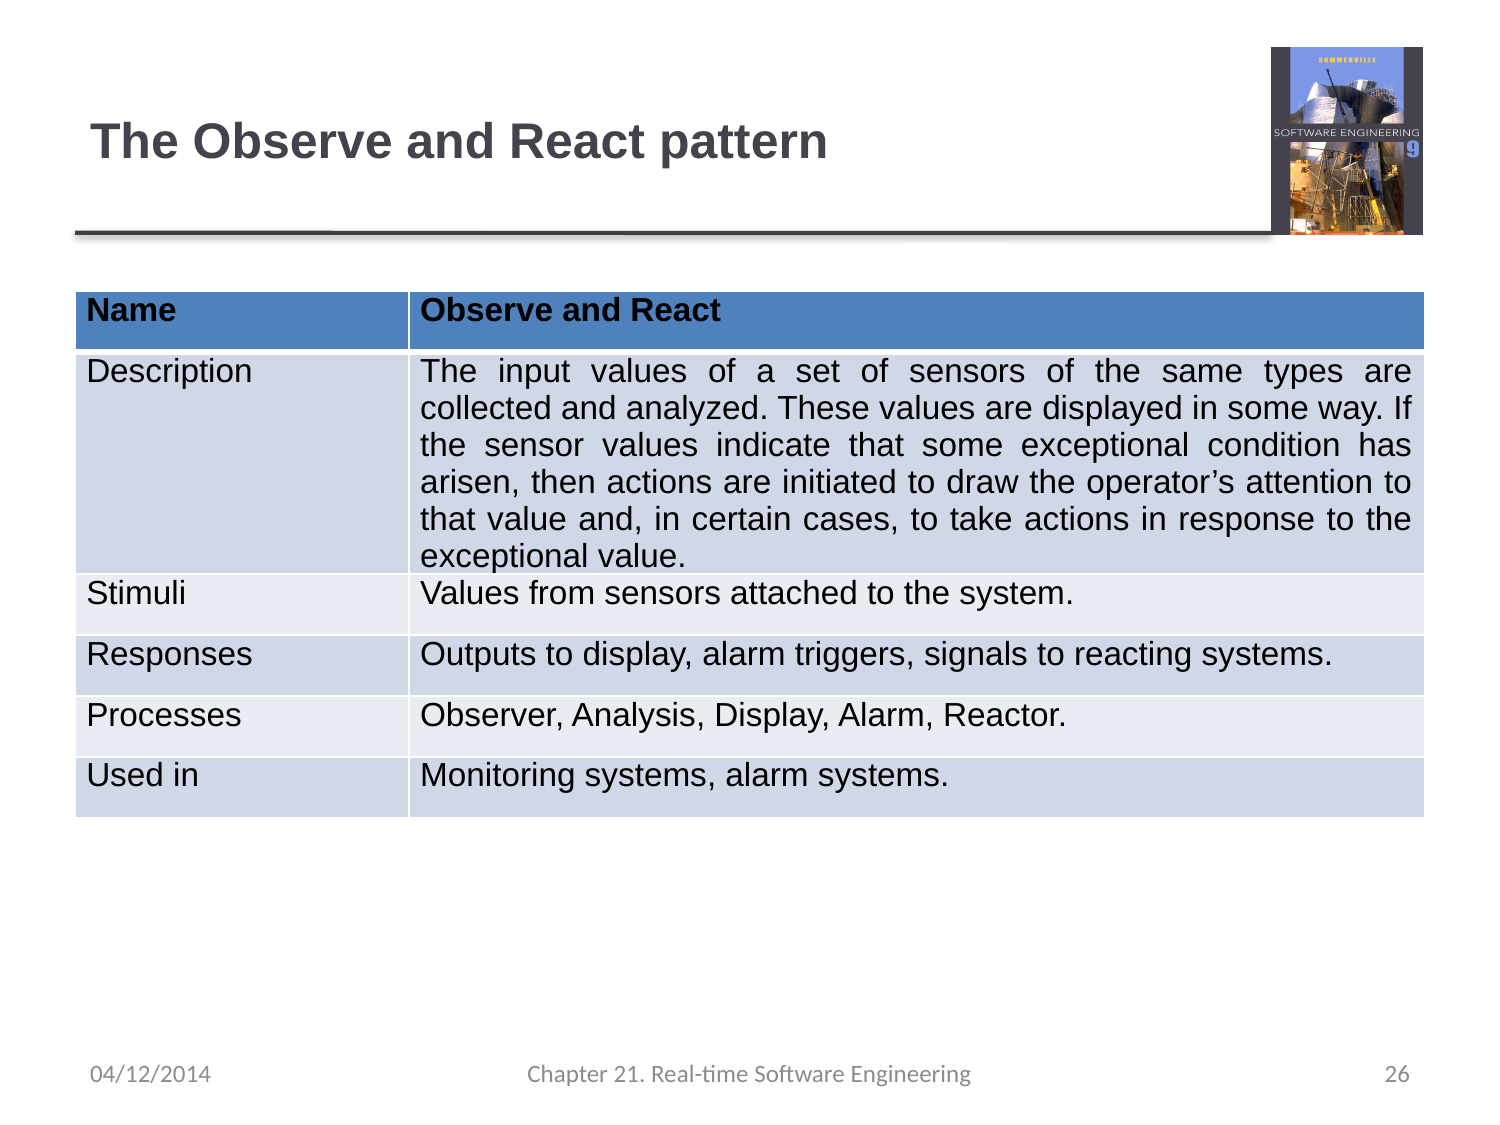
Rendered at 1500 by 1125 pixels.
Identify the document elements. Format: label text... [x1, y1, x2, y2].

table_cell Values from sensors attached to the system. [410, 575, 1424, 634]
slide_number 26 [1074, 1042, 1425, 1103]
table_cell Stimuli [76, 575, 408, 634]
table_cell Description [76, 355, 408, 573]
table_cell Used in [76, 758, 408, 817]
table_cell The input values of a set of sensors of the same types are collected and analyzed. These values are displayed in some way. If the sensor values indicate that some exceptional condition has arisen, then actions are initiated to draw the operator’s attention to that value and, in certain cases, to take actions in response to the exceptional value. [410, 355, 1424, 573]
table_cell Observer, Analysis, Display, Alarm, Reactor. [410, 697, 1424, 756]
footer Chapter 21. Real-time Software Engineering [512, 1042, 988, 1103]
table_header Observe and React [410, 292, 1424, 349]
title The Observe and React pattern [74, 44, 1272, 233]
table_cell Outputs to display, alarm triggers, signals to reacting systems. [410, 636, 1424, 695]
table_cell Processes [76, 697, 408, 756]
table_cell Responses [76, 636, 408, 695]
table_header Name [76, 292, 408, 349]
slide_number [75, 1042, 425, 1103]
picture [1272, 47, 1423, 235]
table_cell Monitoring systems, alarm systems. [410, 758, 1424, 817]
